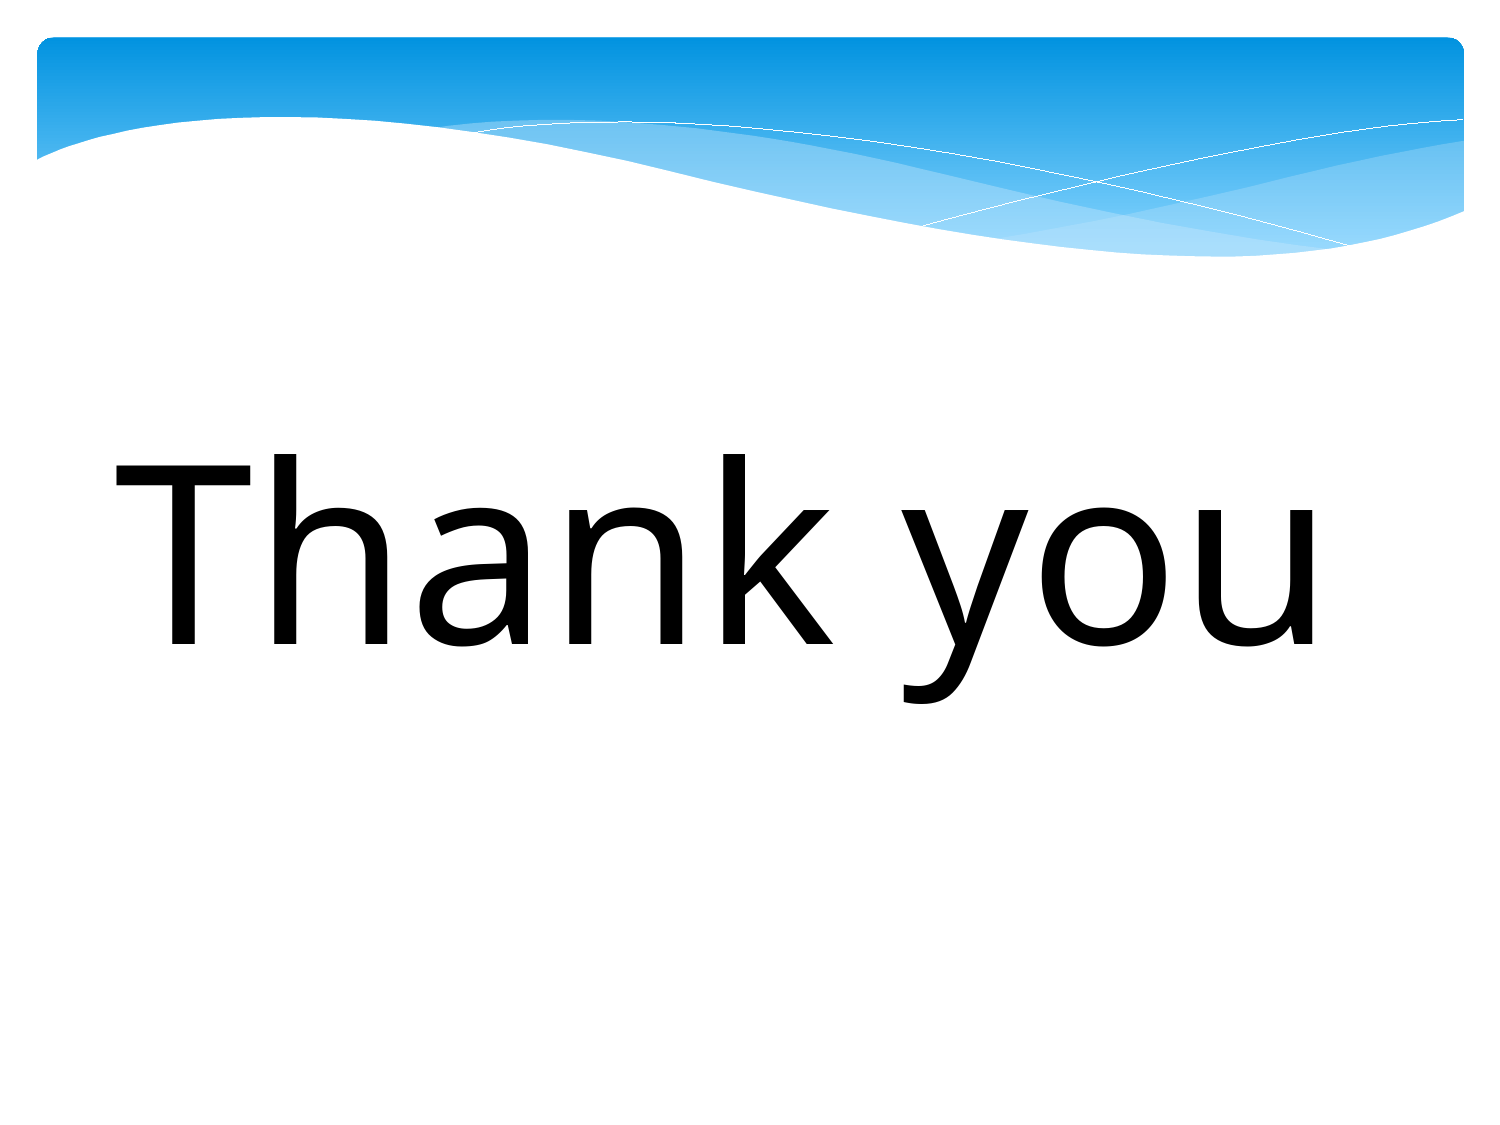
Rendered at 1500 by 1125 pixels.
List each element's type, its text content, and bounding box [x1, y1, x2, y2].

text_box Thank you [99, 387, 1363, 703]
